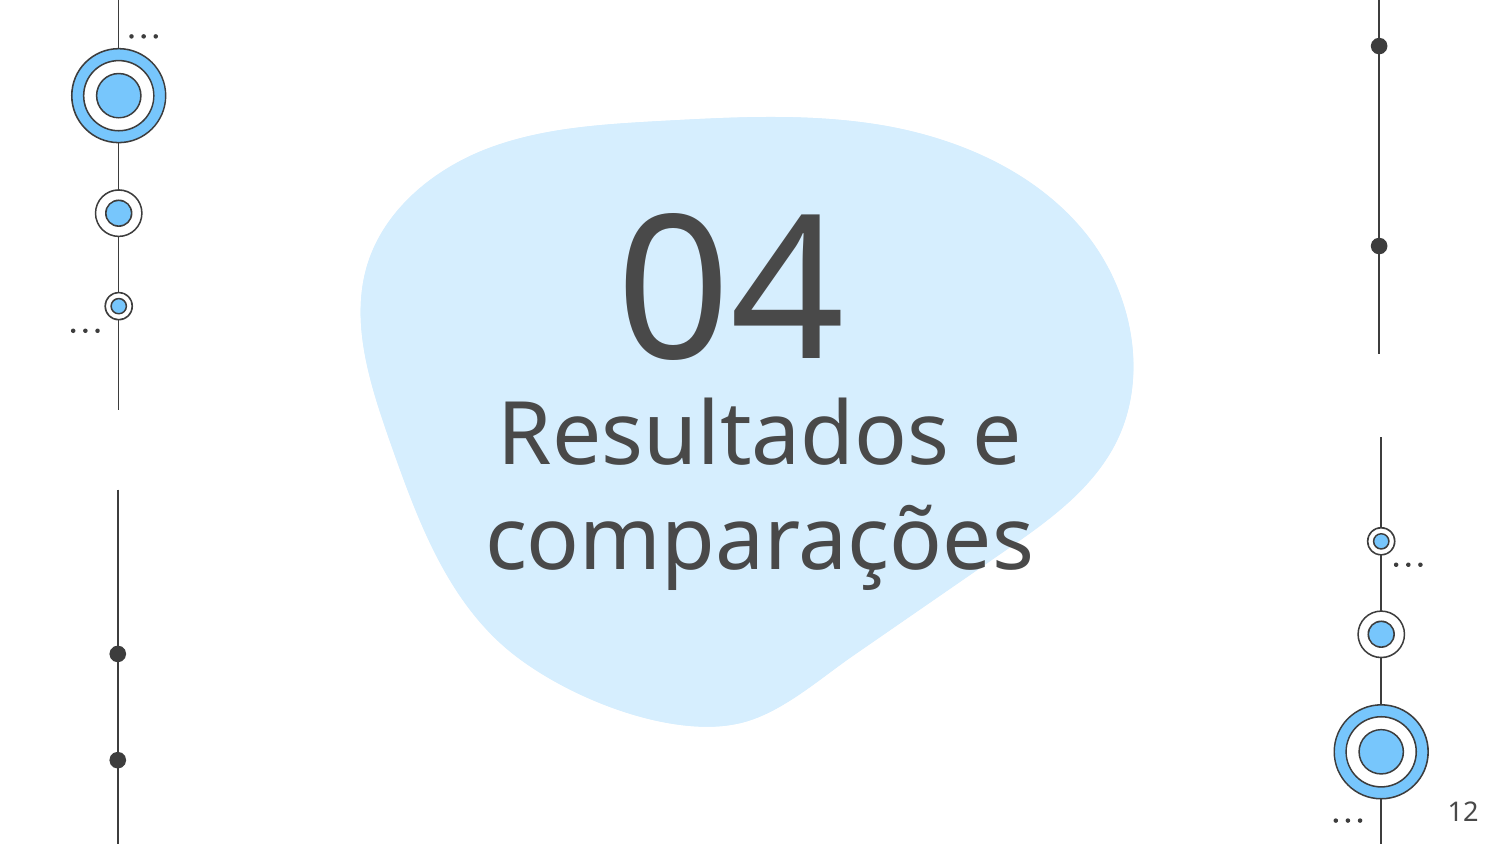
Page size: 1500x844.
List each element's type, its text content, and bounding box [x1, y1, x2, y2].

title Resultados e comparações [401, 366, 1118, 599]
slide_number ‹#› [1403, 779, 1494, 844]
title 04 [487, 190, 975, 366]
